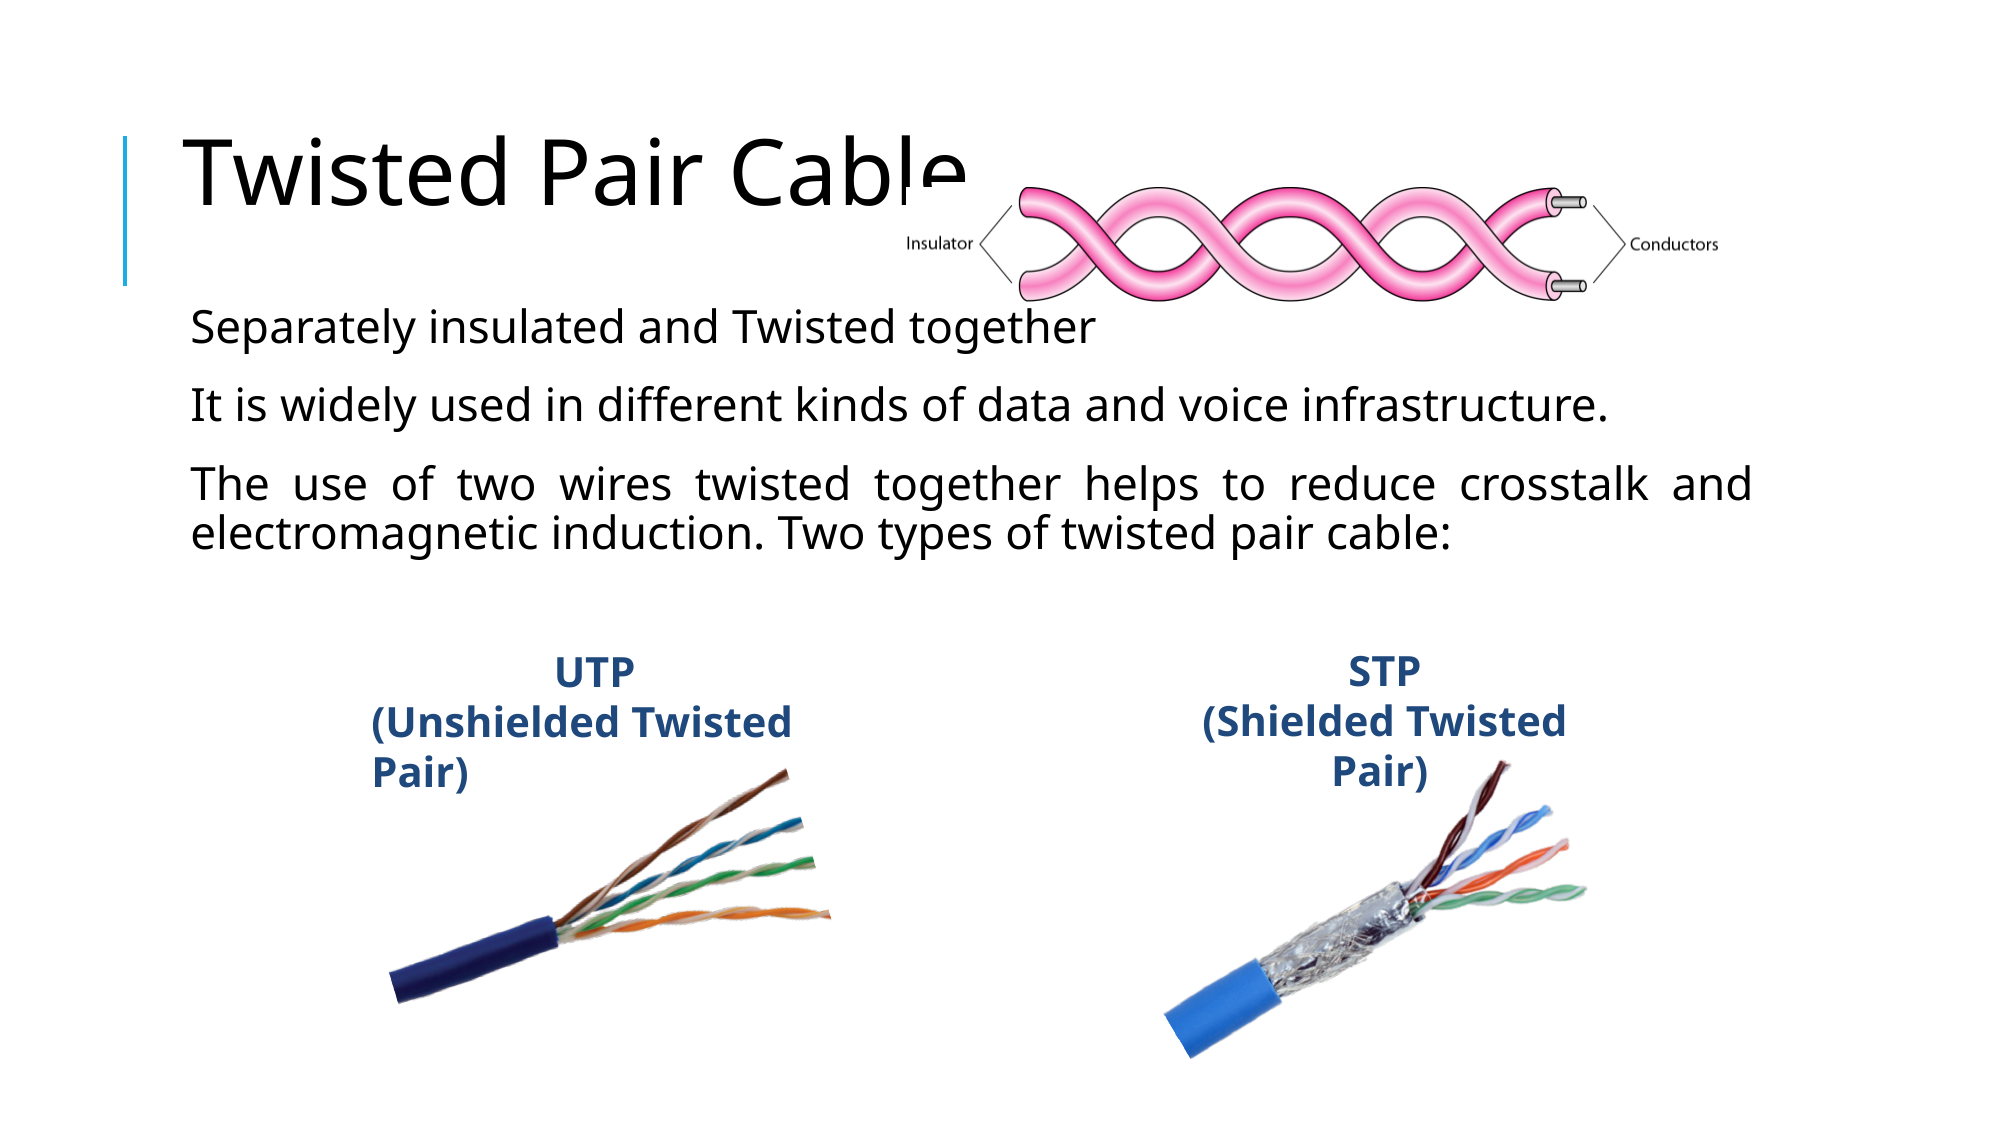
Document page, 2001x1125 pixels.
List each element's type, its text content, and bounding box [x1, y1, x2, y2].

picture [905, 187, 1719, 302]
list Separately insulated and Twisted together It is widely used in different kinds of data and voice infrastructure. The use of two wires twisted together helps to reduce crosstalk and electromagnetic induction. Two types of twisted pair cable: [168, 296, 1763, 957]
title Twisted Pair Cable [168, 45, 1763, 292]
picture [363, 804, 837, 1067]
text_box STP (Shielded Twisted Pair) [1141, 637, 1629, 773]
text_box UTP (Unshielded Twisted Pair) [356, 638, 844, 804]
picture [1109, 776, 1662, 1125]
